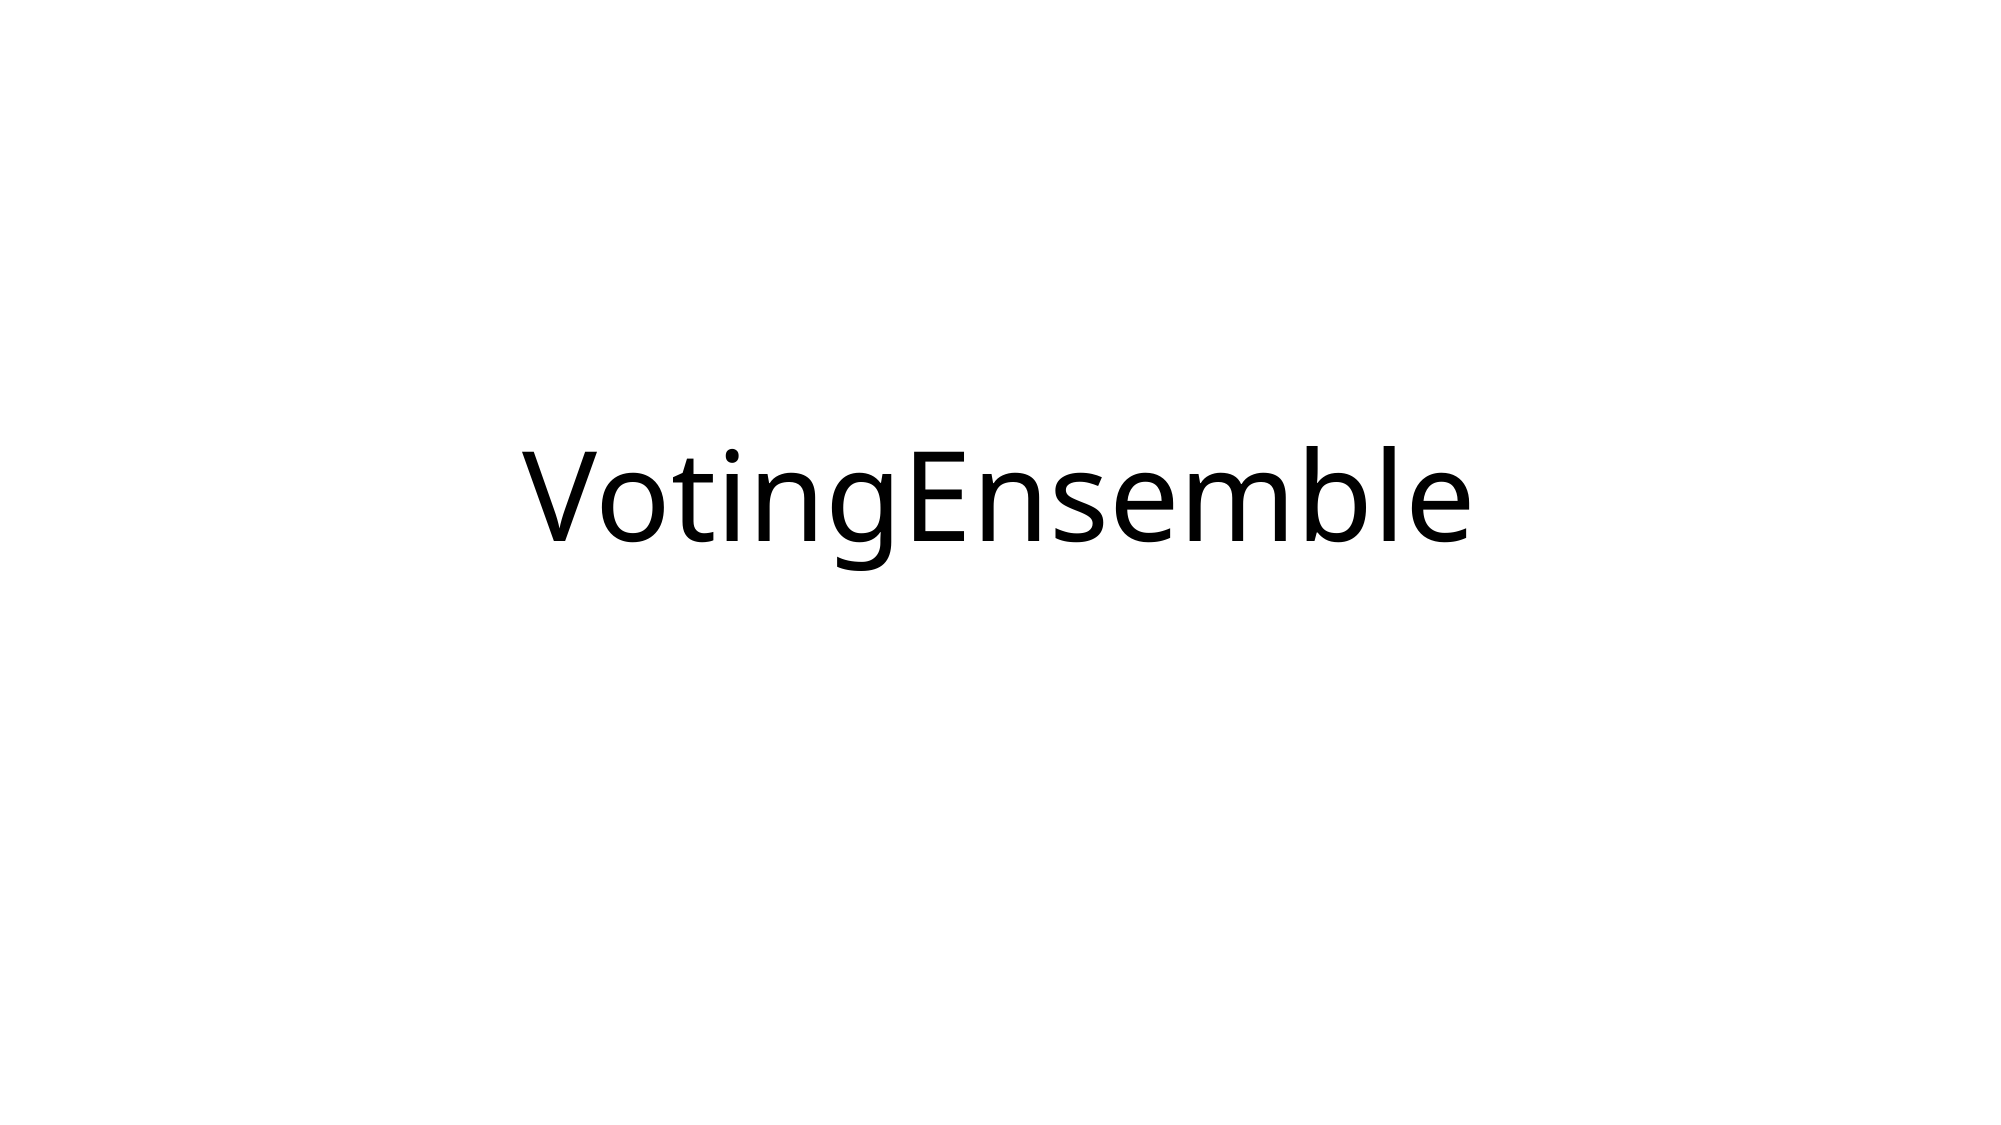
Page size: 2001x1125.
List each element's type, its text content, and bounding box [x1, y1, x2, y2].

title VotingEnsemble [249, 184, 1750, 576]
